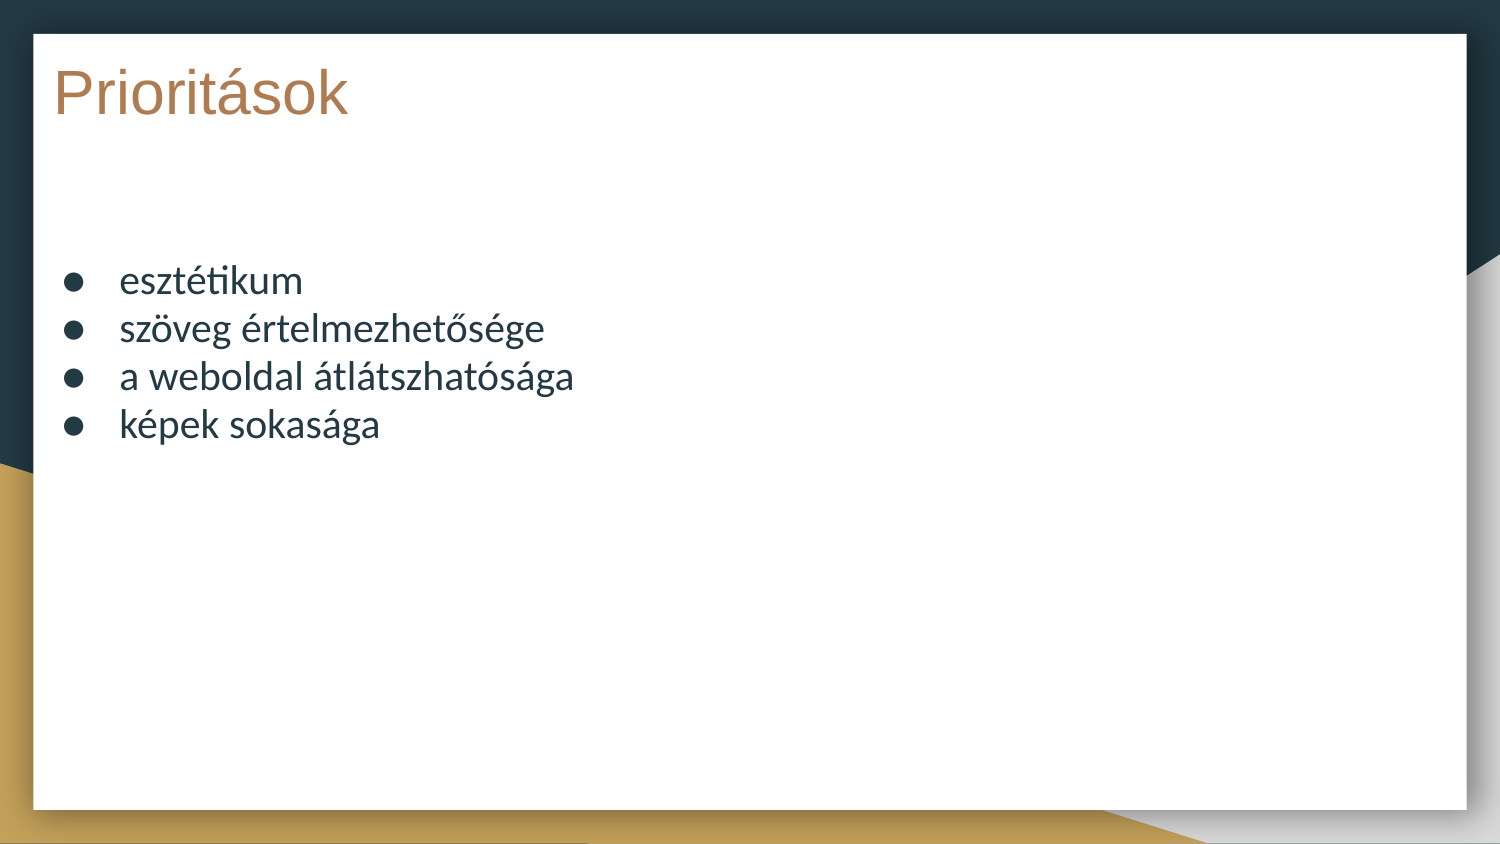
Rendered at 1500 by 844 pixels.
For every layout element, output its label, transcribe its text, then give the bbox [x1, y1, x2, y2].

title Prioritások [38, 43, 1459, 241]
list esztétikum szöveg értelmezhetősége a weboldal átlátszhatósága képek sokasága [29, 241, 1460, 808]
